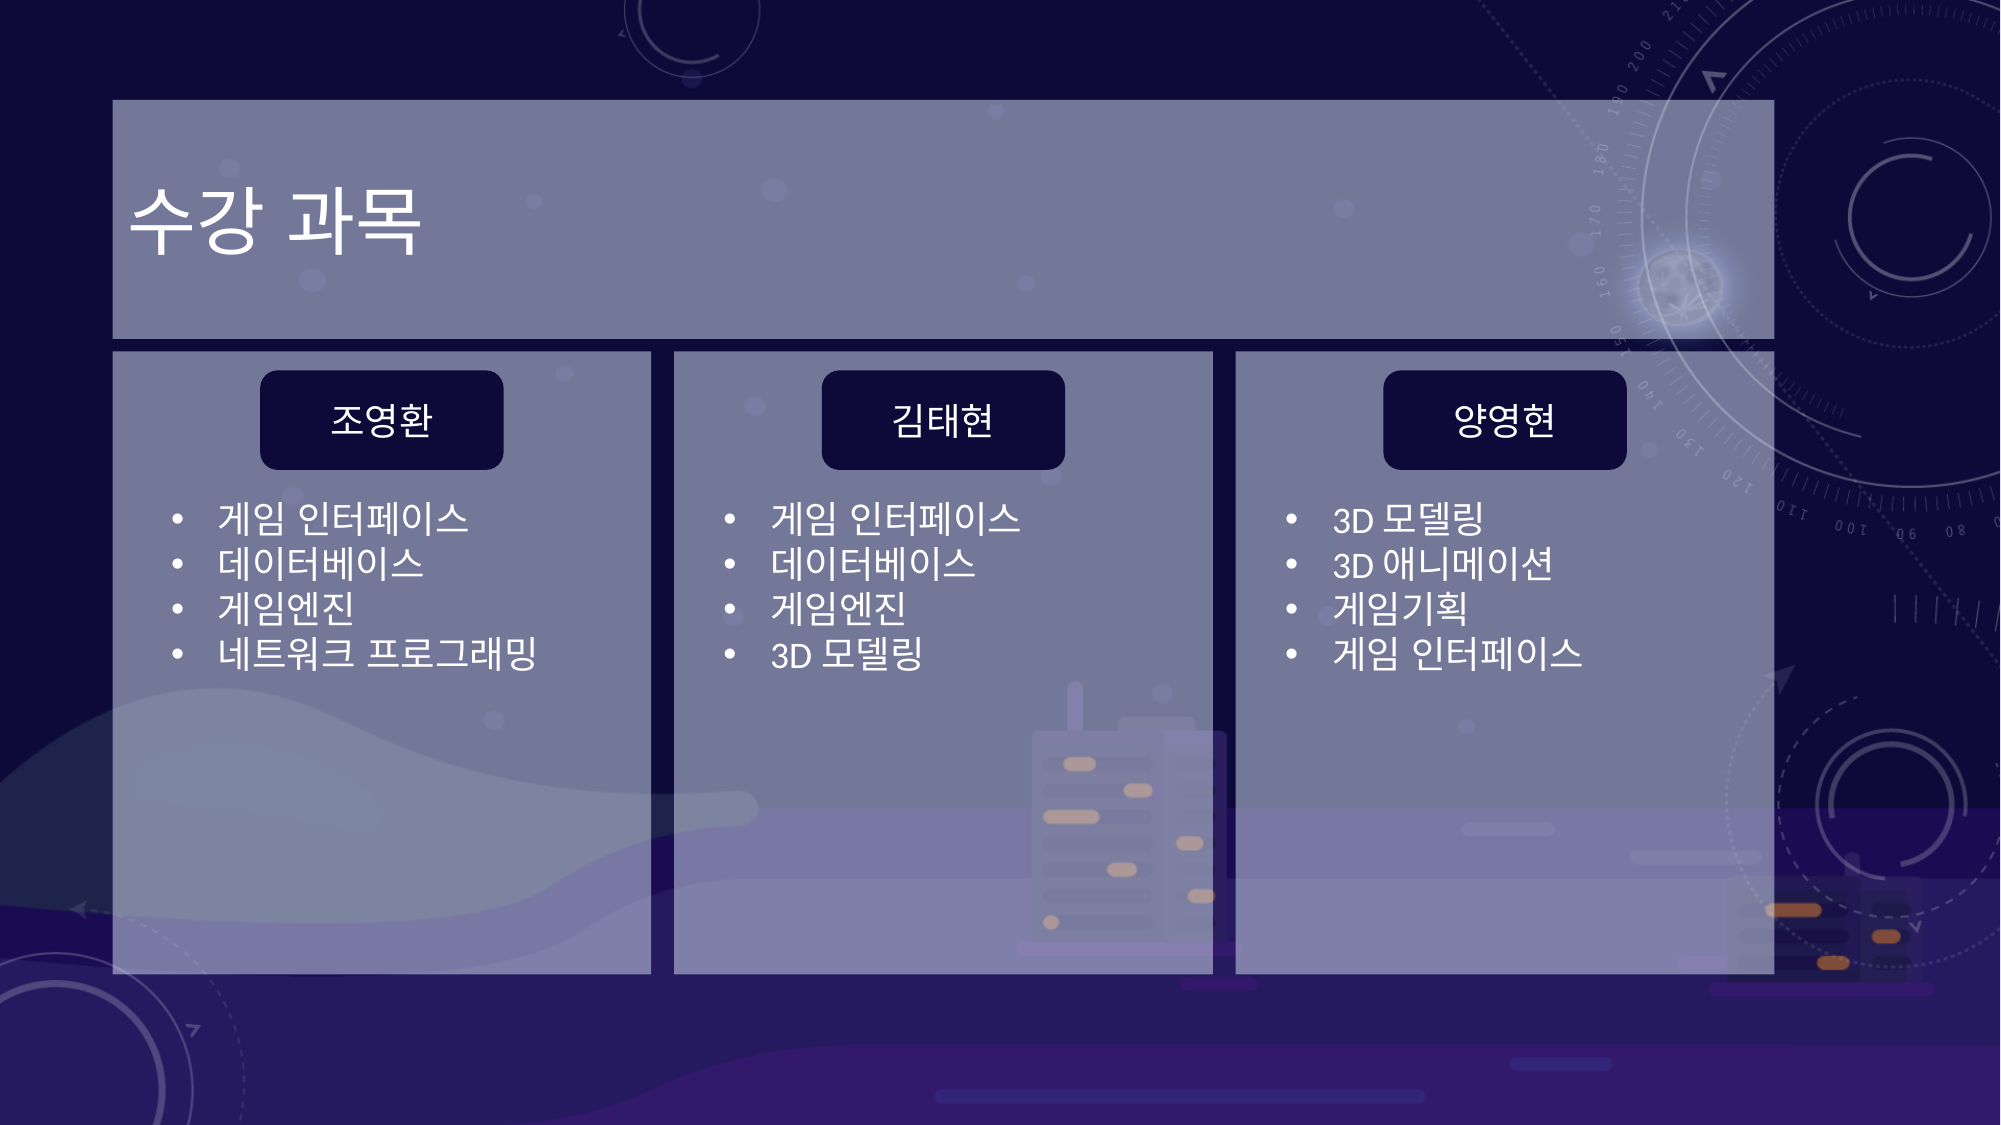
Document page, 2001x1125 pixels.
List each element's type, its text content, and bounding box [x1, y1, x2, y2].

text_box [1235, 351, 1775, 975]
text_box [674, 351, 1213, 975]
text_box 게임 인터페이스 데이터베이스 게임엔진 3D모델링 [708, 488, 1038, 729]
text_box 김태현 [821, 370, 1066, 470]
text_box 게임 인터페이스 데이터베이스 게임엔진 네트워크 프로그래밍 [156, 488, 554, 729]
picture [0, 0, 2001, 1125]
title 수강 과목 [112, 99, 1775, 339]
text_box 3D모델링 3D애니메이션 게임기획 게임 인터페이스 [1270, 488, 1610, 684]
text_box [112, 351, 652, 975]
text_box 조영환 [260, 370, 504, 470]
text_box 양영현 [1383, 370, 1627, 470]
